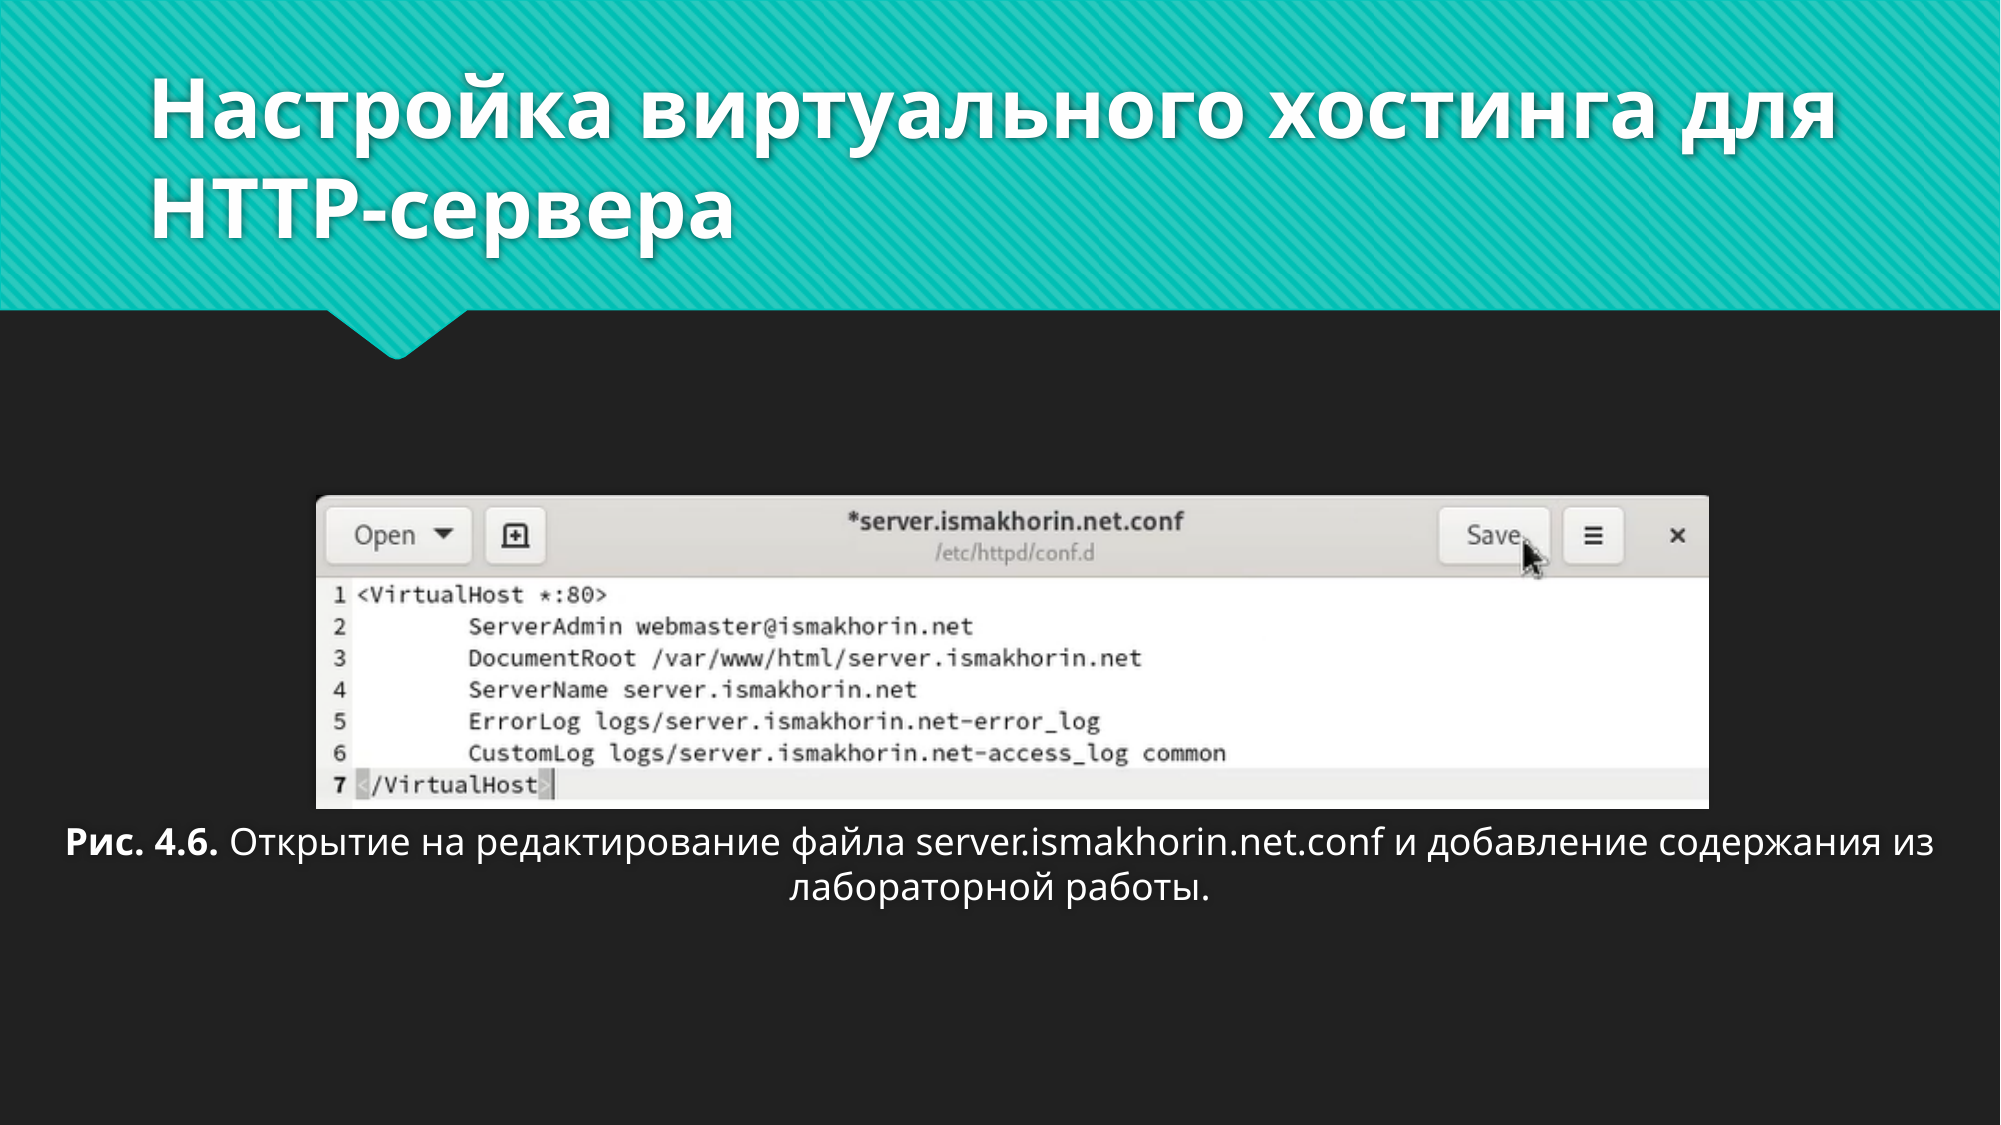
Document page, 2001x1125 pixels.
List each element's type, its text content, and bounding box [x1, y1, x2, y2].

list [315, 495, 1709, 809]
text_box Рис. 4.6. Открытие на редактирование файла server.ismakhorin.net.conf и добавление содержания из лабораторной работы. [31, 808, 1969, 918]
title Настройка виртуального хостинга для HTTP-сервера [132, 103, 1868, 264]
